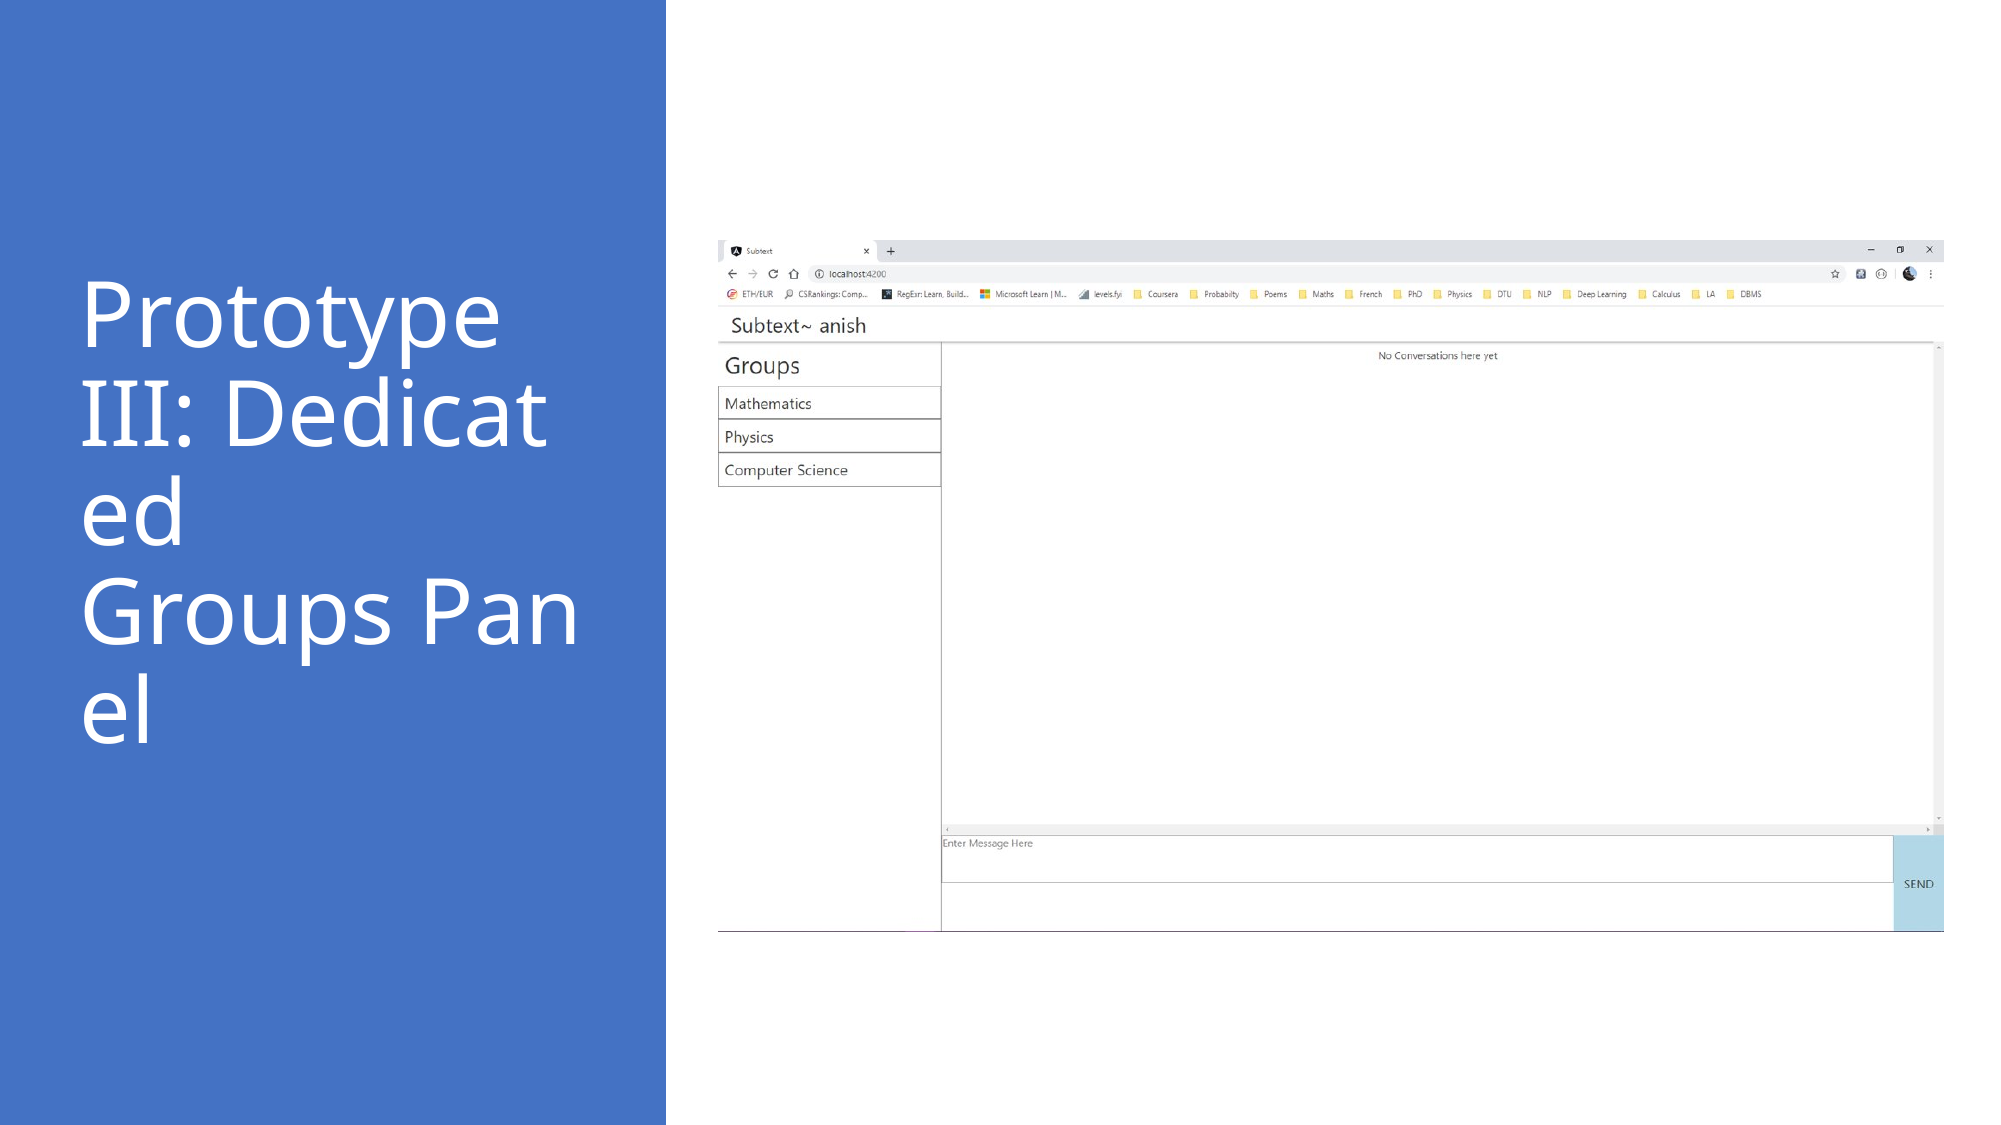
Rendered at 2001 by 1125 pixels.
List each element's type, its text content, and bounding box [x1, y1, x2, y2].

title Prototype III: Dedicated Groups Panel [64, 104, 614, 1026]
picture [718, 240, 1945, 932]
text_box [0, 0, 667, 1125]
